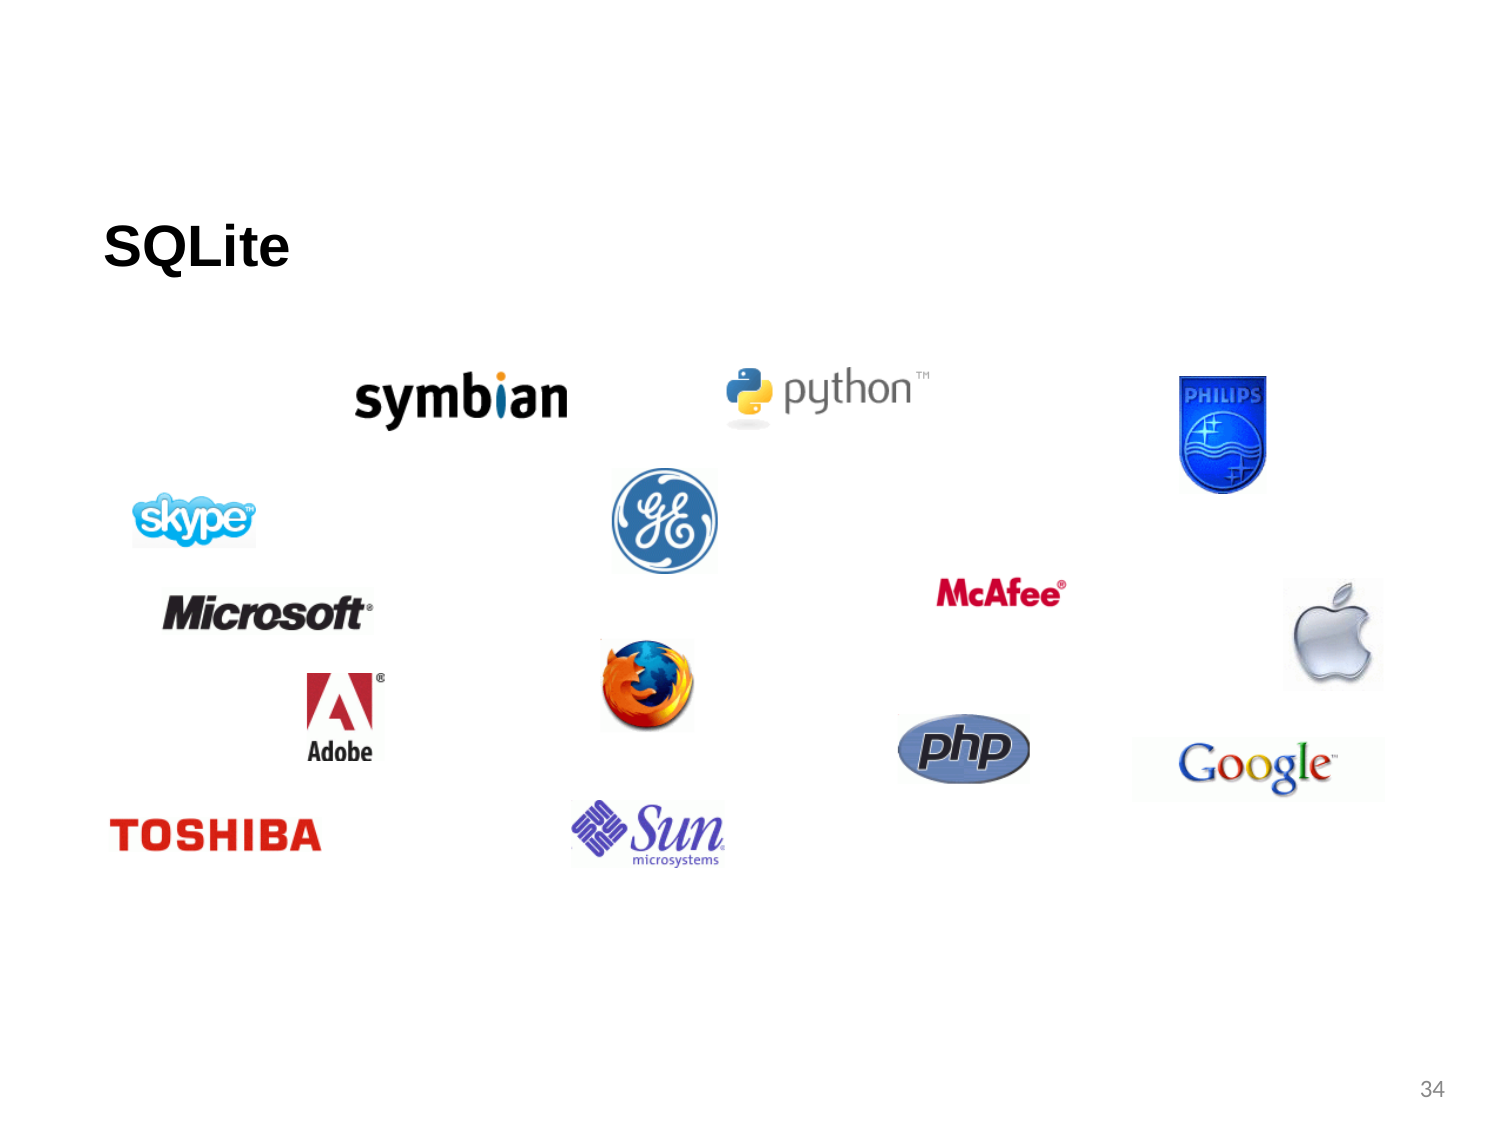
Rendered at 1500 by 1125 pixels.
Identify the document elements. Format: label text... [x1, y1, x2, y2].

picture [838, 713, 1091, 785]
picture [702, 367, 955, 430]
picture [89, 817, 342, 853]
slide_number ‹#› [1110, 1057, 1461, 1118]
picture [220, 672, 474, 762]
picture [521, 633, 775, 738]
picture [142, 587, 395, 635]
picture [1097, 376, 1350, 495]
picture [63, 481, 316, 560]
picture [1207, 578, 1460, 691]
picture [539, 467, 792, 574]
picture [334, 361, 587, 437]
title SQLite [88, 184, 1447, 303]
picture [1132, 737, 1385, 803]
picture [521, 800, 775, 868]
picture [875, 547, 1129, 638]
